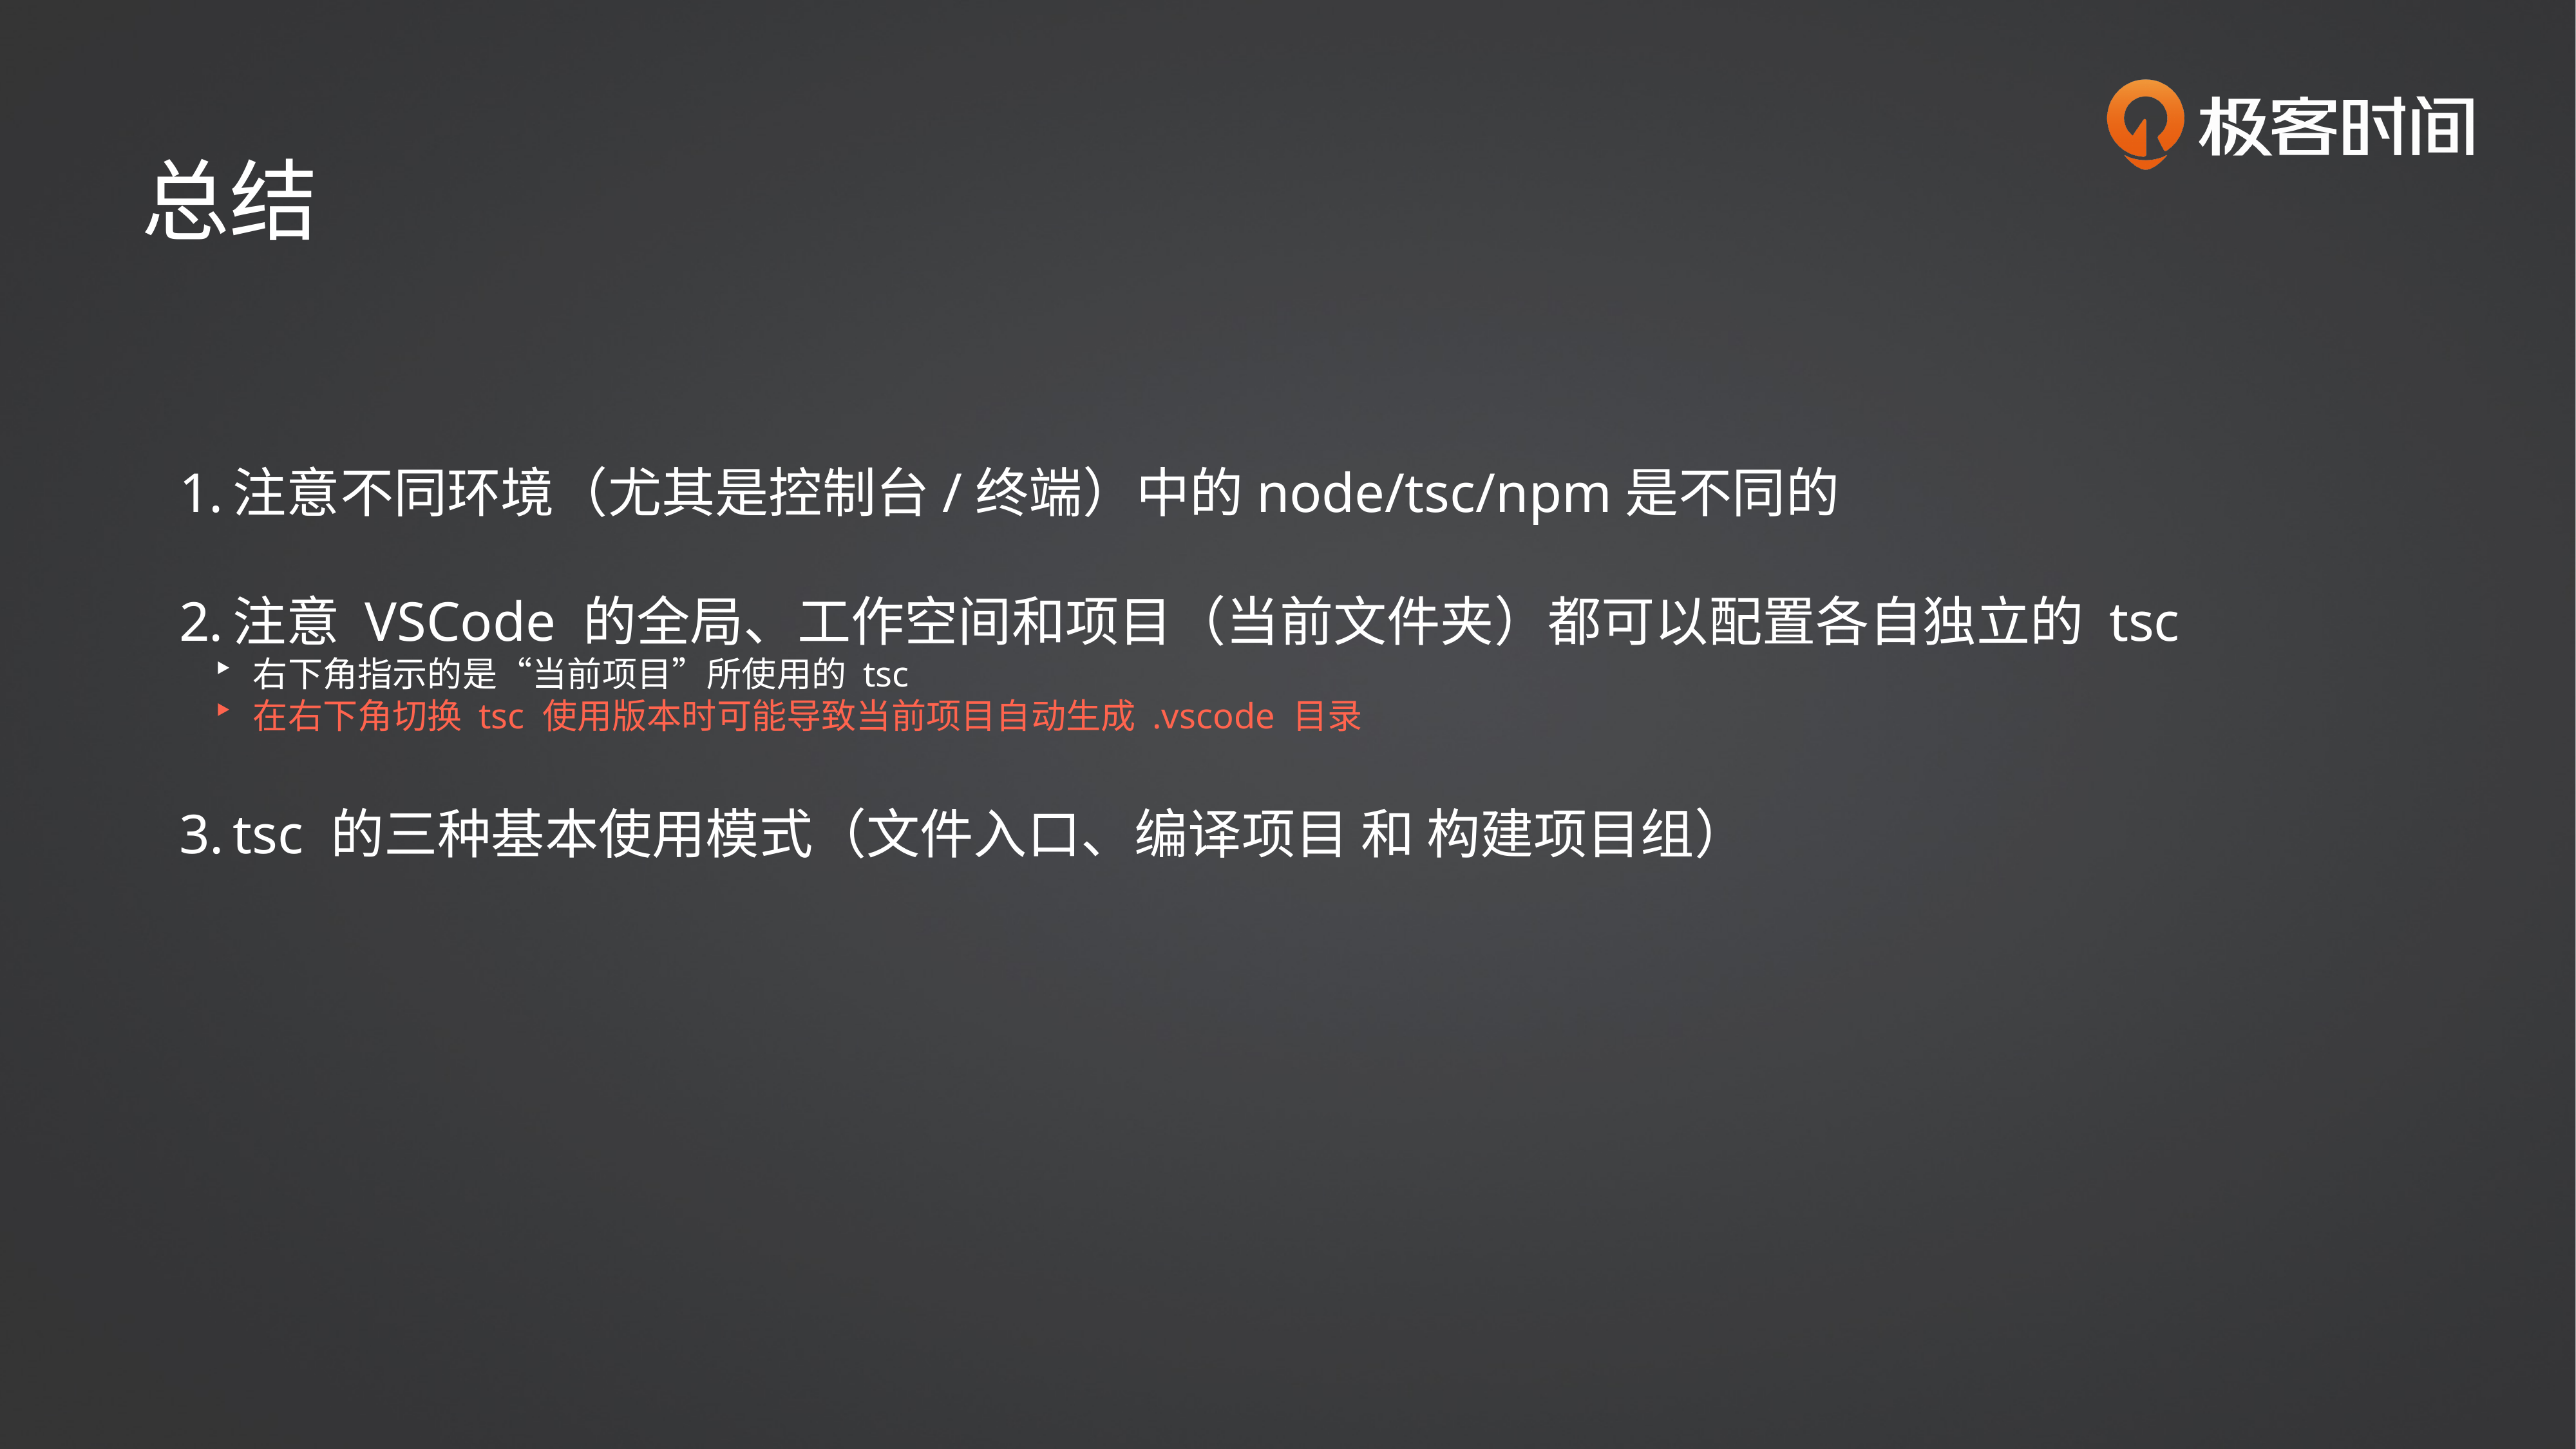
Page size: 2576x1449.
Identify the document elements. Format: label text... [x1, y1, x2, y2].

picture [0, 0, 2576, 1449]
text_box 注意不同环境（尤其是控制台/终端）中的node/tsc/npm是不同的 注意 VSCode 的全局、工作空间和项目（当前文件夹）都可以配置各自独立的 tsc 右下角指示的是“当前项目”所使用的 tsc 在右下角切换 tsc 使用版本时可能导致当前项目自动生成 .vscode 目录 tsc 的三种基本使用模式（文件入口、编译项目 和 构建项目组） [179, 459, 2197, 865]
text_box 总结 [135, 139, 671, 257]
